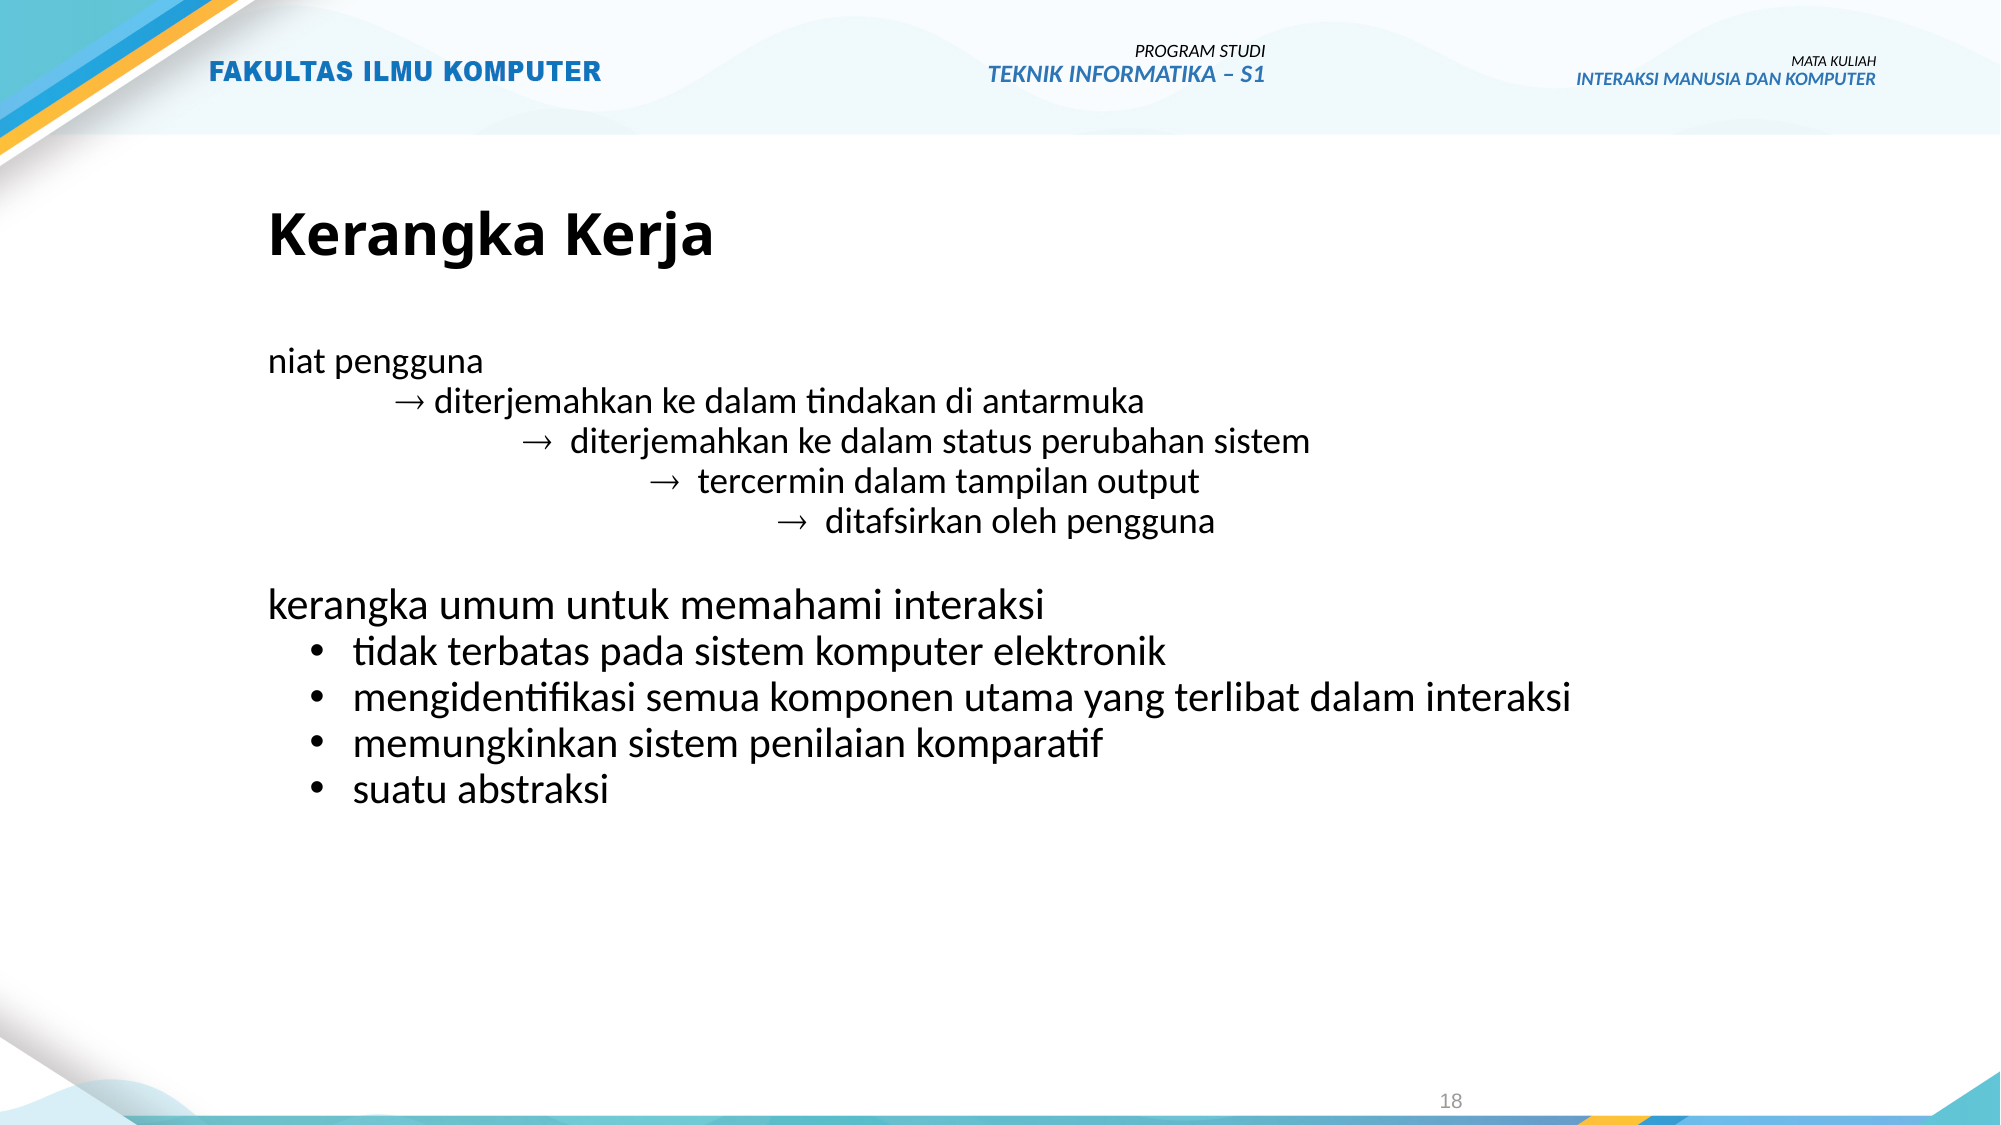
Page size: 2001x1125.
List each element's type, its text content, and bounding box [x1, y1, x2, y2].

slide_number 18 [1337, 1053, 1463, 1114]
text_box MATA KULIAH INTERAKSI MANUSIA DAN KOMPUTER [1560, 45, 1892, 118]
picture [0, 0, 2000, 1125]
list niat pengguna  diterjemahkan ke dalam tindakan di antarmuka  diterjemahkan ke dalam status perubahan sistem  tercermin dalam tampilan output  ditafsirkan oleh pengguna kerangka umum untuk memahami interaksi tidak terbatas pada sistem komputer elektronik mengidentifikasi semua komponen utama yang terlibat dalam interaksi memungkinkan sistem penilaian komparatif suatu abstraksi [252, 333, 1852, 822]
title Kerangka Kerja [252, 170, 1852, 303]
text_box PROGRAM STUDI TEKNIK INFORMATIKA – S1 [904, 33, 1281, 118]
